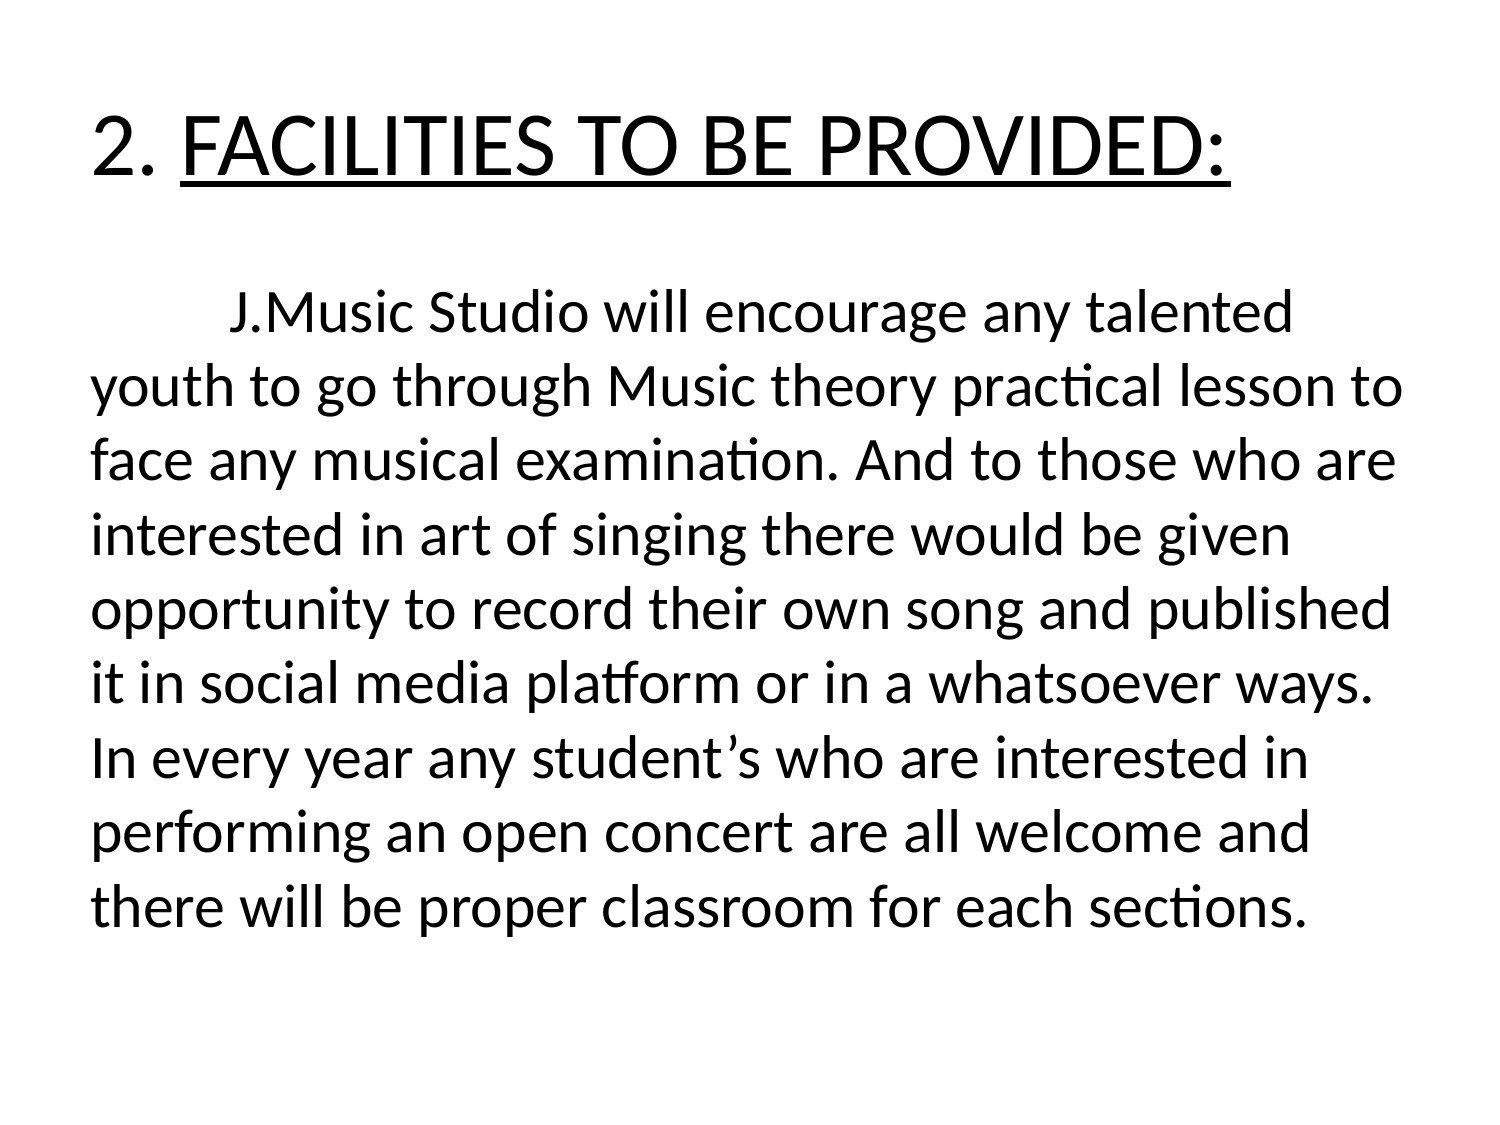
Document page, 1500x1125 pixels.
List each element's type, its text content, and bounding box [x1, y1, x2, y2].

title 2. FACILITIES TO BE PROVIDED: [75, 45, 1425, 233]
list J.Music Studio will encourage any talented youth to go through Music theory practical lesson to face any musical examination. And to those who are interested in art of singing there would be given opportunity to record their own song and published it in social media platform or in a whatsoever ways. In every year any student’s who are interested in performing an open concert are all welcome and there will be proper classroom for each sections. [75, 262, 1425, 1005]
